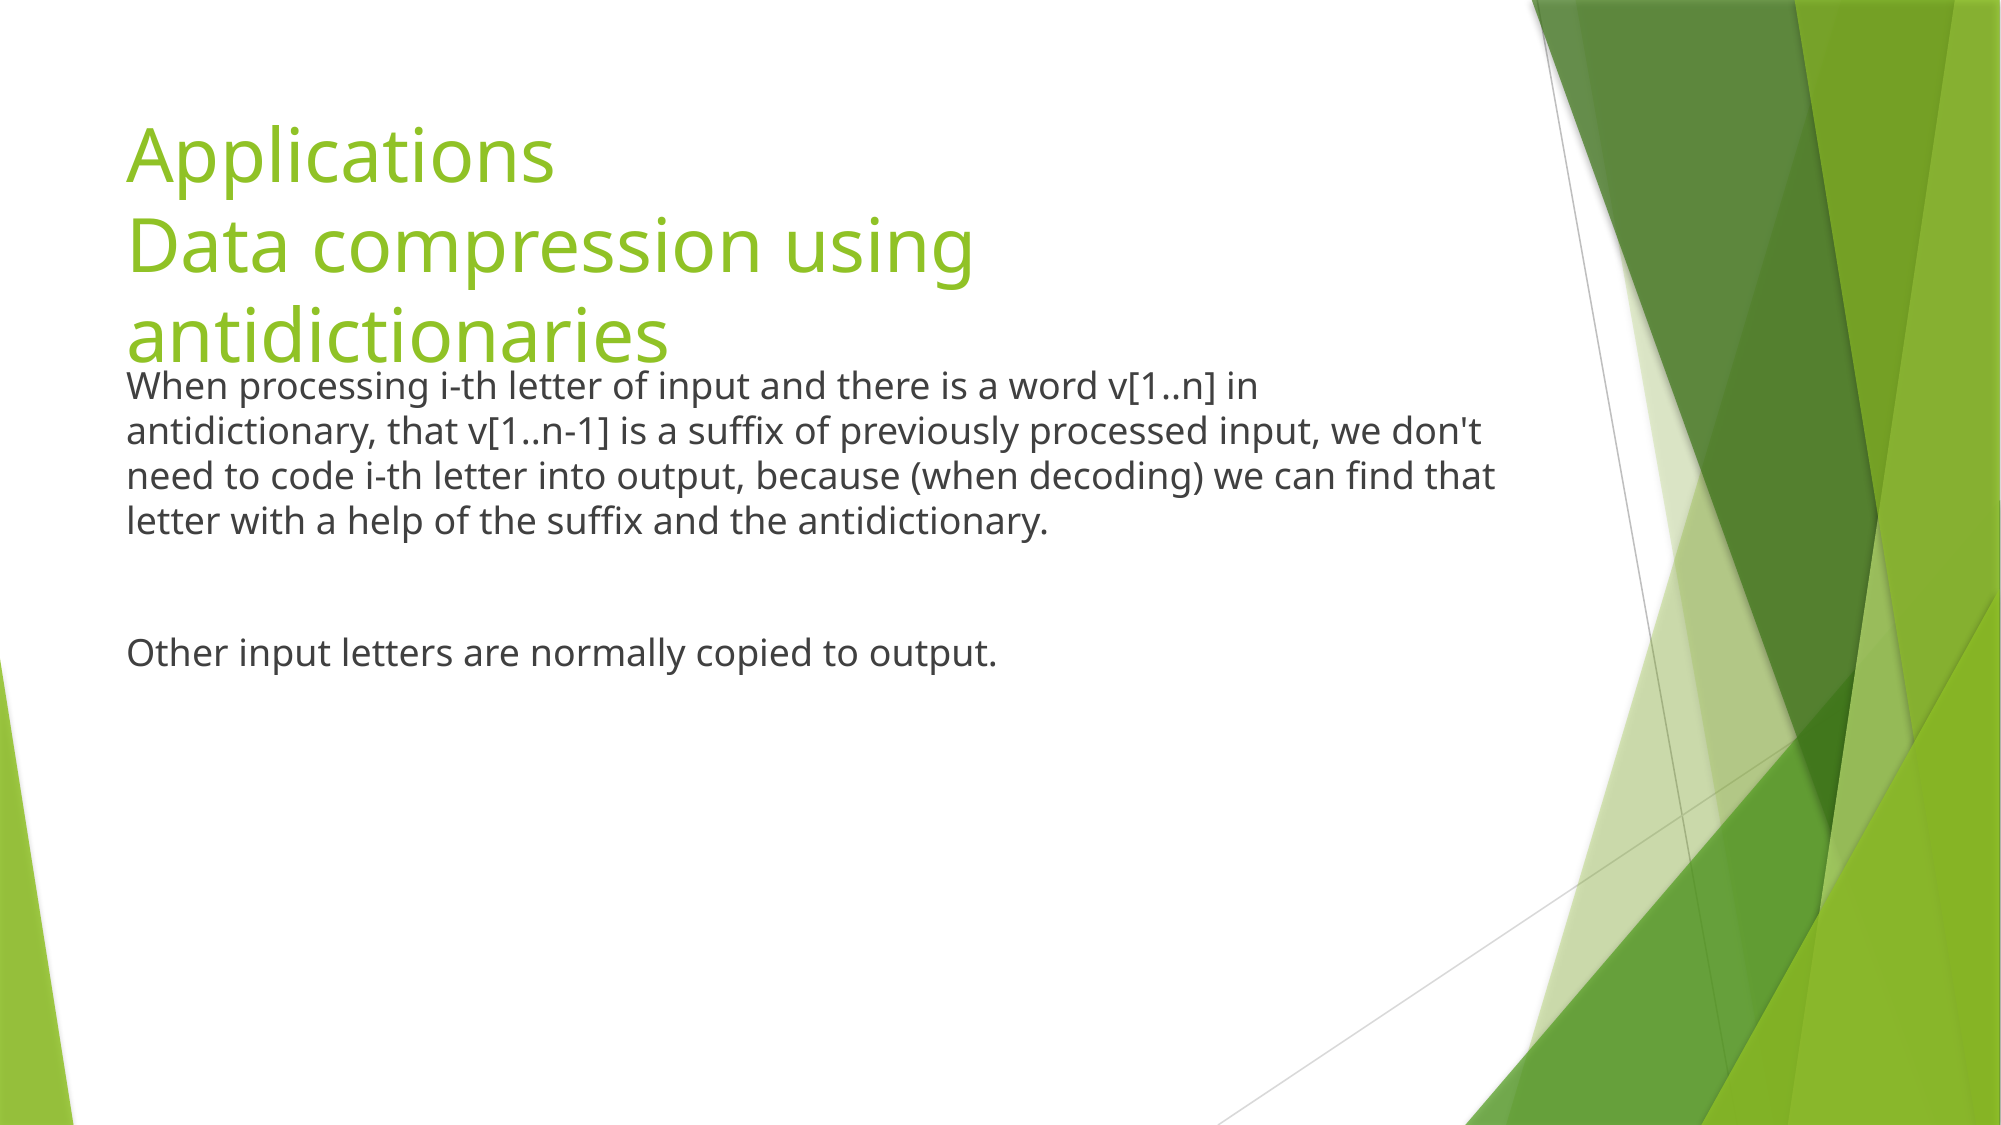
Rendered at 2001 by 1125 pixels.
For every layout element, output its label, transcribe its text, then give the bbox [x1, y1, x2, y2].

list When processing i-th letter of input and there is a word v[1..n] in antidictionary, that v[1..n-1] is a suffix of previously processed input, we don't need to code i-th letter into output, because (when decoding) we can find that letter with a help of the suffix and the antidictionary. Other input letters are normally copied to output. [111, 354, 1522, 992]
title Applications Data compression using antidictionaries [111, 99, 1522, 317]
